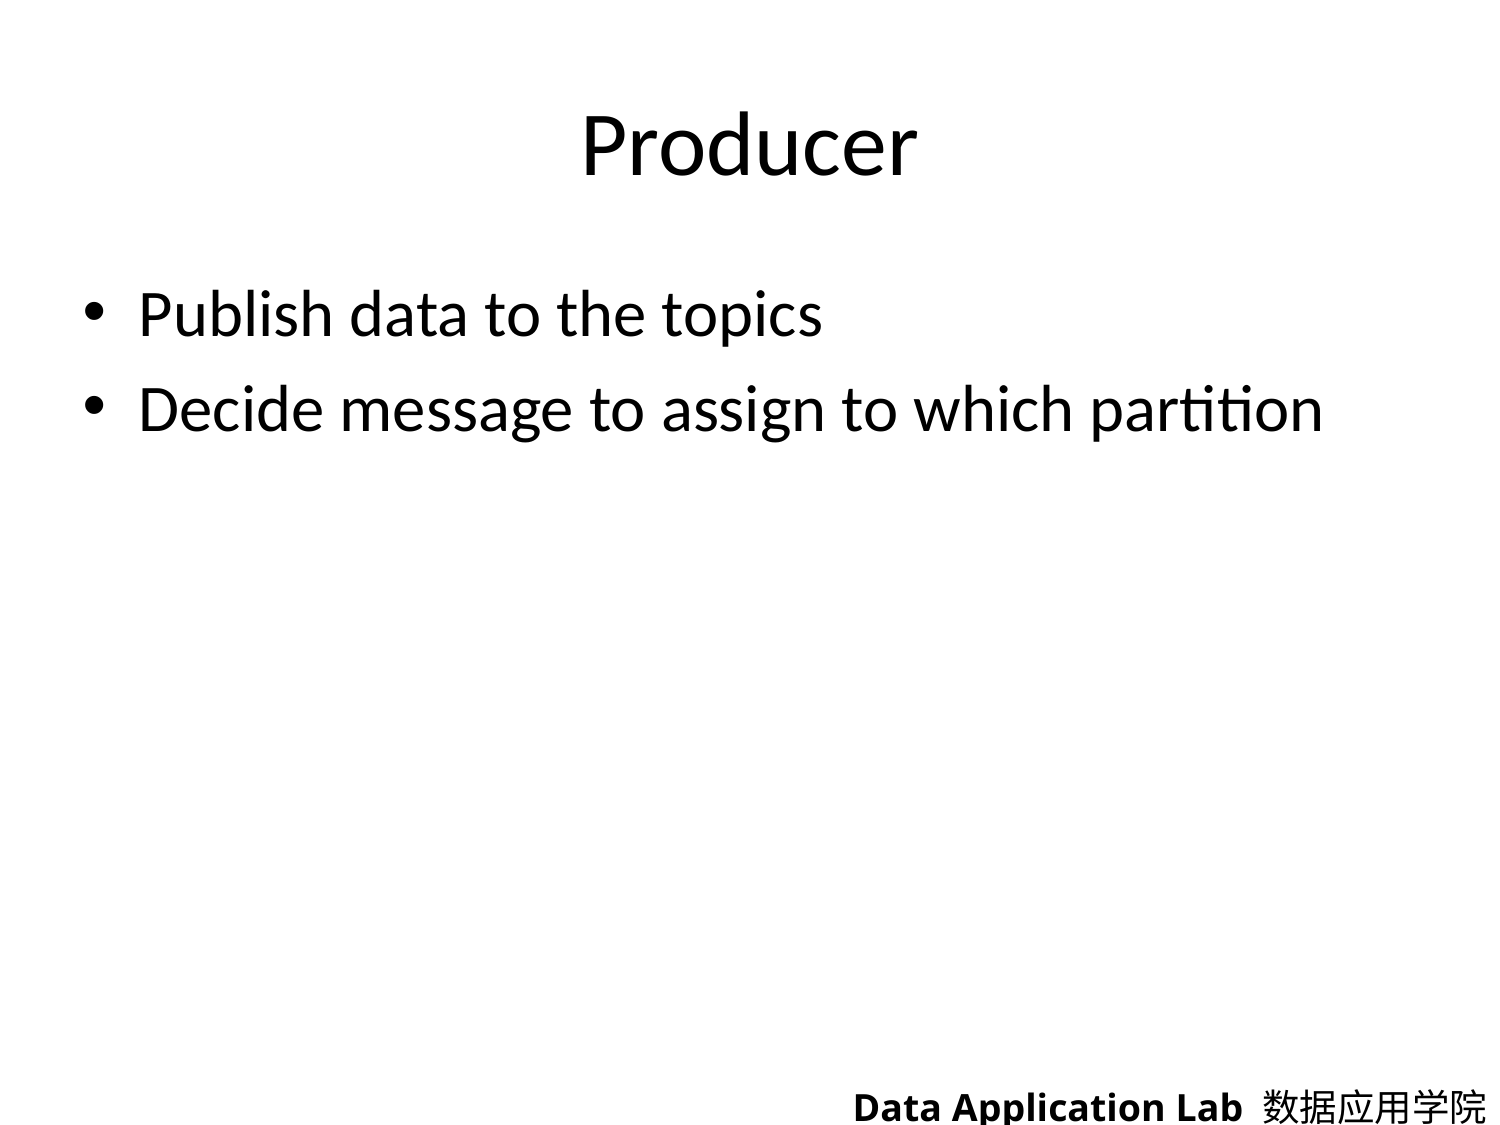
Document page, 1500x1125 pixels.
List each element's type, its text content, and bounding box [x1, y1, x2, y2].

title Producer [74, 44, 1426, 234]
text_box Data Application Lab 数据应用学院 [762, 1076, 1495, 1125]
list Publish data to the topics Decide message to assign to which partition [74, 261, 1426, 1006]
